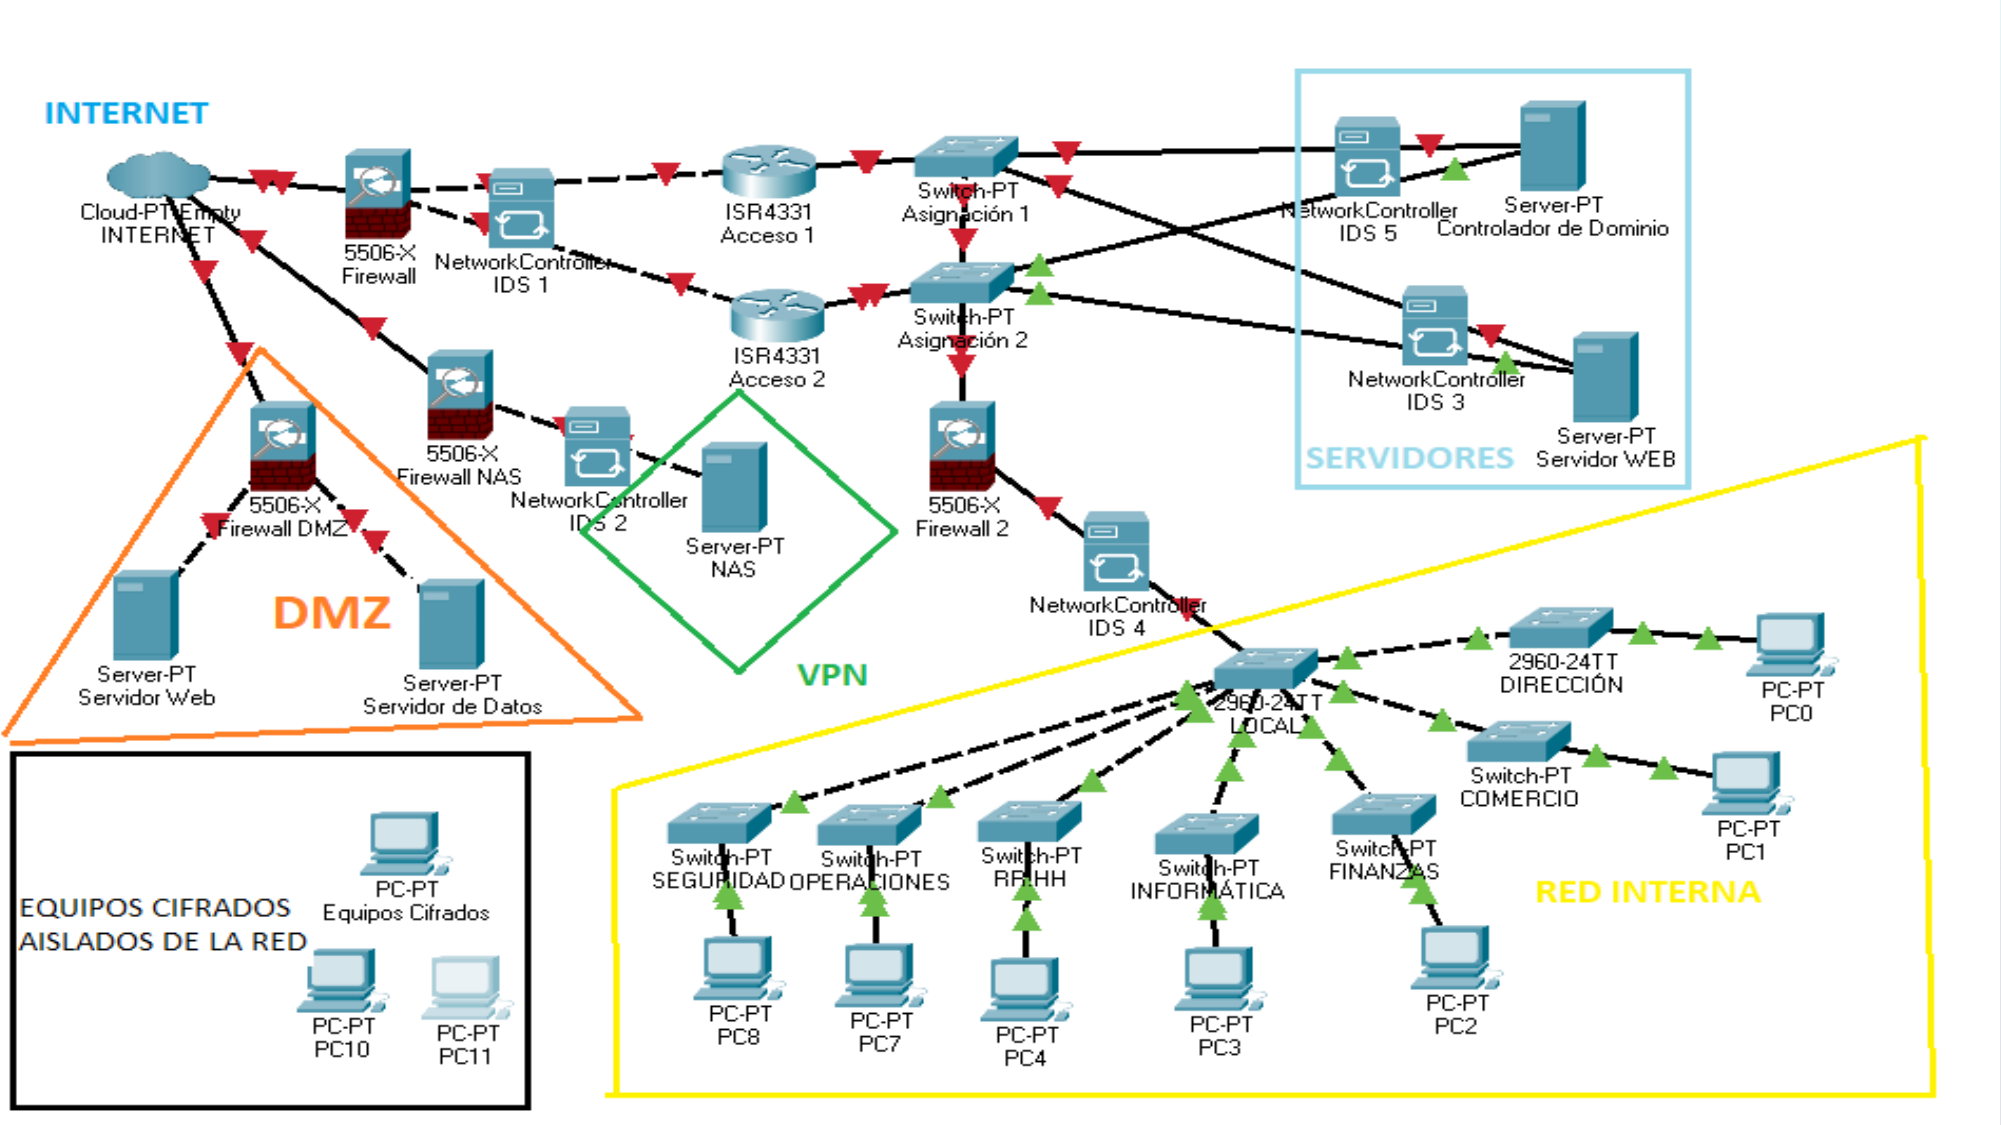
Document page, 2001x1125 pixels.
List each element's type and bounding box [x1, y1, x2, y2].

list [0, 0, 2000, 1125]
